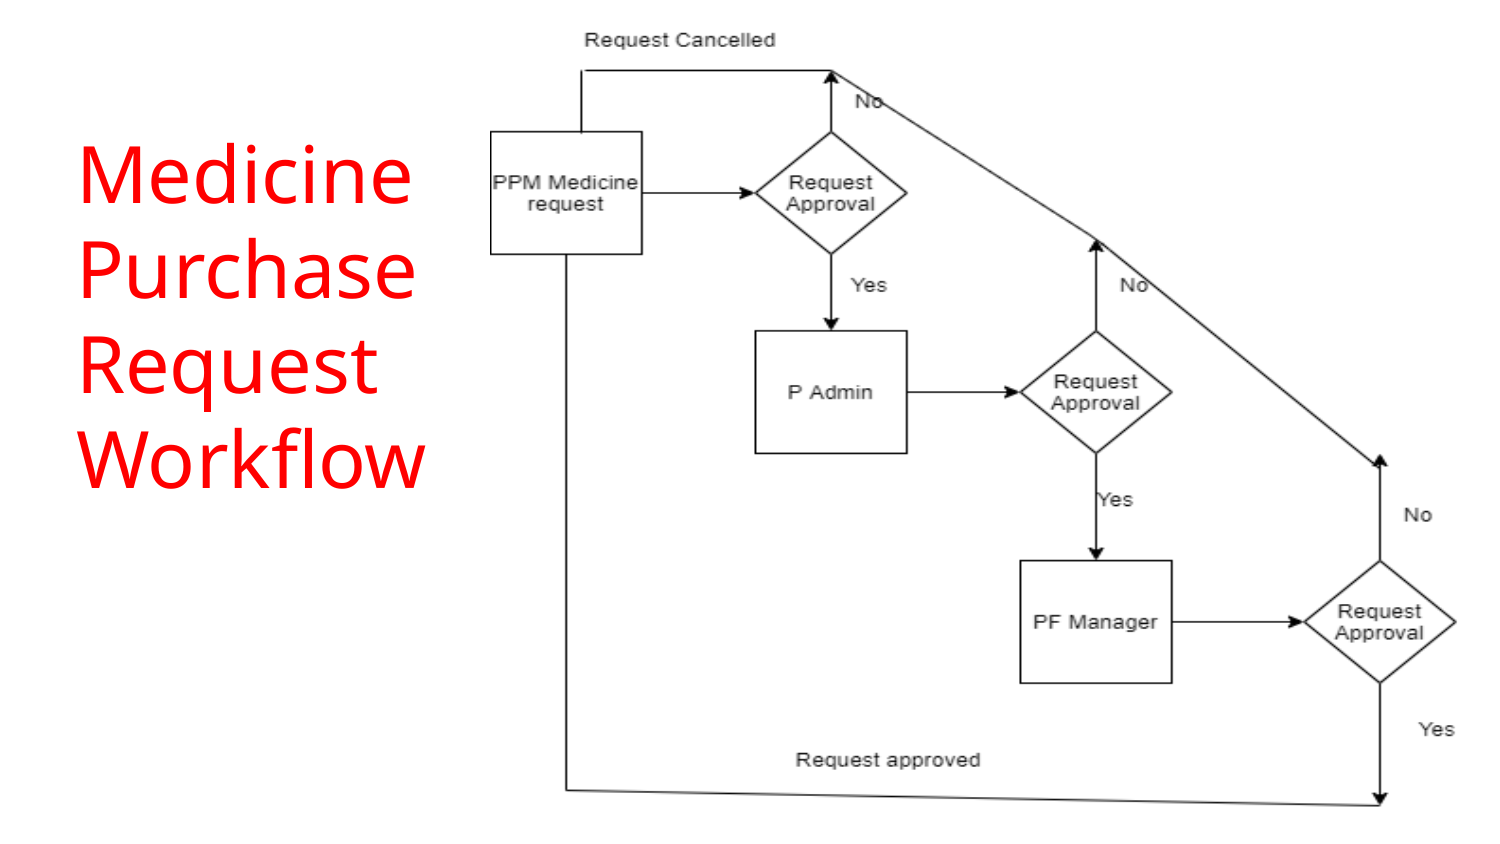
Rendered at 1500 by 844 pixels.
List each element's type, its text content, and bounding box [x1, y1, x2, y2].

picture [489, 24, 1476, 819]
text_box Medicine Purchase Request Workflow [60, 109, 484, 520]
